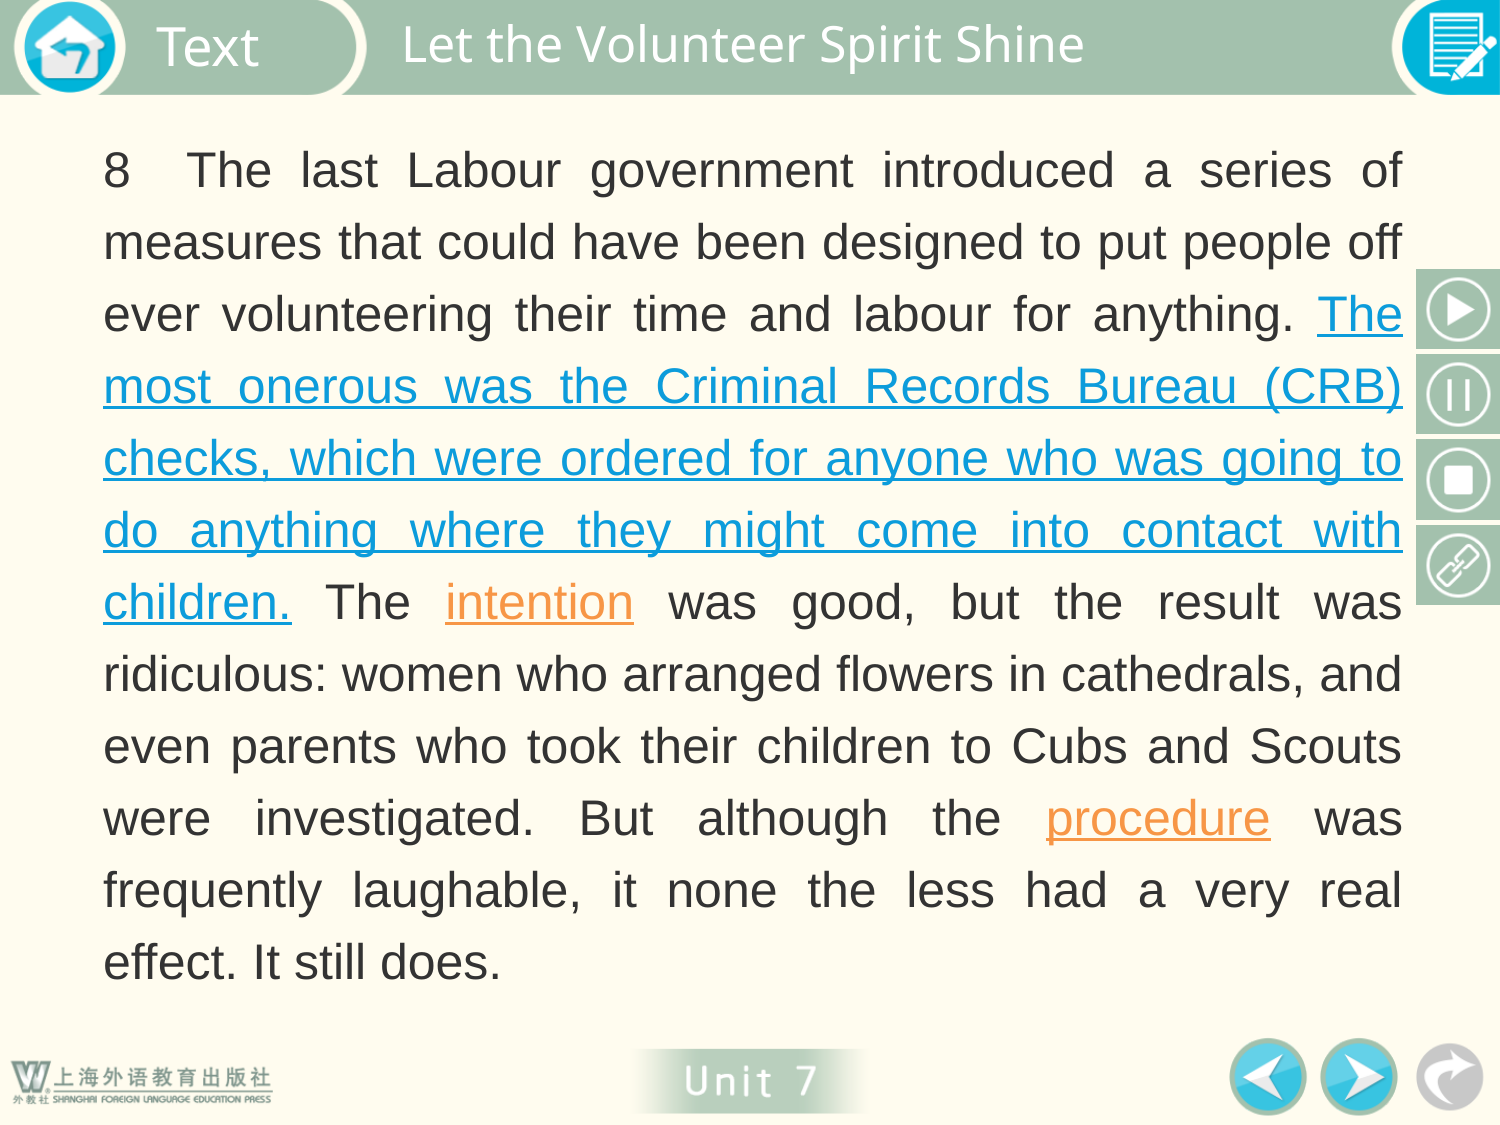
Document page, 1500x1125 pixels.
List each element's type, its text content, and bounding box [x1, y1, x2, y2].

text_box [98, 549, 303, 624]
text_box 8 The last Labour government introduced a series of measures that could have been designed to put people off ever volunteering their time and labour for anything. The most onerous was the Criminal Records Bureau (CRB) checks, which were ordered for anyone who was going to do anything where they might come into contact with children. The intention was good, but the result was ridiculous: women who arranged flowers in cathedrals, and even parents who took their children to Cubs and Scouts were investigated. But although the procedure was frequently laughable, it none the less had a very real effect. It still does. [88, 118, 1418, 348]
text_box [86, 348, 1413, 553]
text_box Let the Volunteer Spirit Shine [386, 4, 1365, 80]
text_box [1067, 773, 1307, 848]
text_box [75, 808, 457, 883]
text_box [441, 560, 646, 635]
text_box 8 The last Labour government introduced a series of measures that could have been designed to put people off ever volunteering their time and labour for anything. The most onerous was the Criminal Records Bureau (CRB) checks, which were ordered for anyone who was going to do anything where they might come into contact with children. The intention was good, but the result was ridiculous: women who arranged flowers in cathedrals, and even parents who took their children to Cubs and Scouts were investigated. But although the procedure was frequently laughable, it none the less had a very real effect. It still does. [88, 553, 1418, 997]
picture [0, 0, 1500, 1125]
text_box [1303, 265, 1413, 340]
